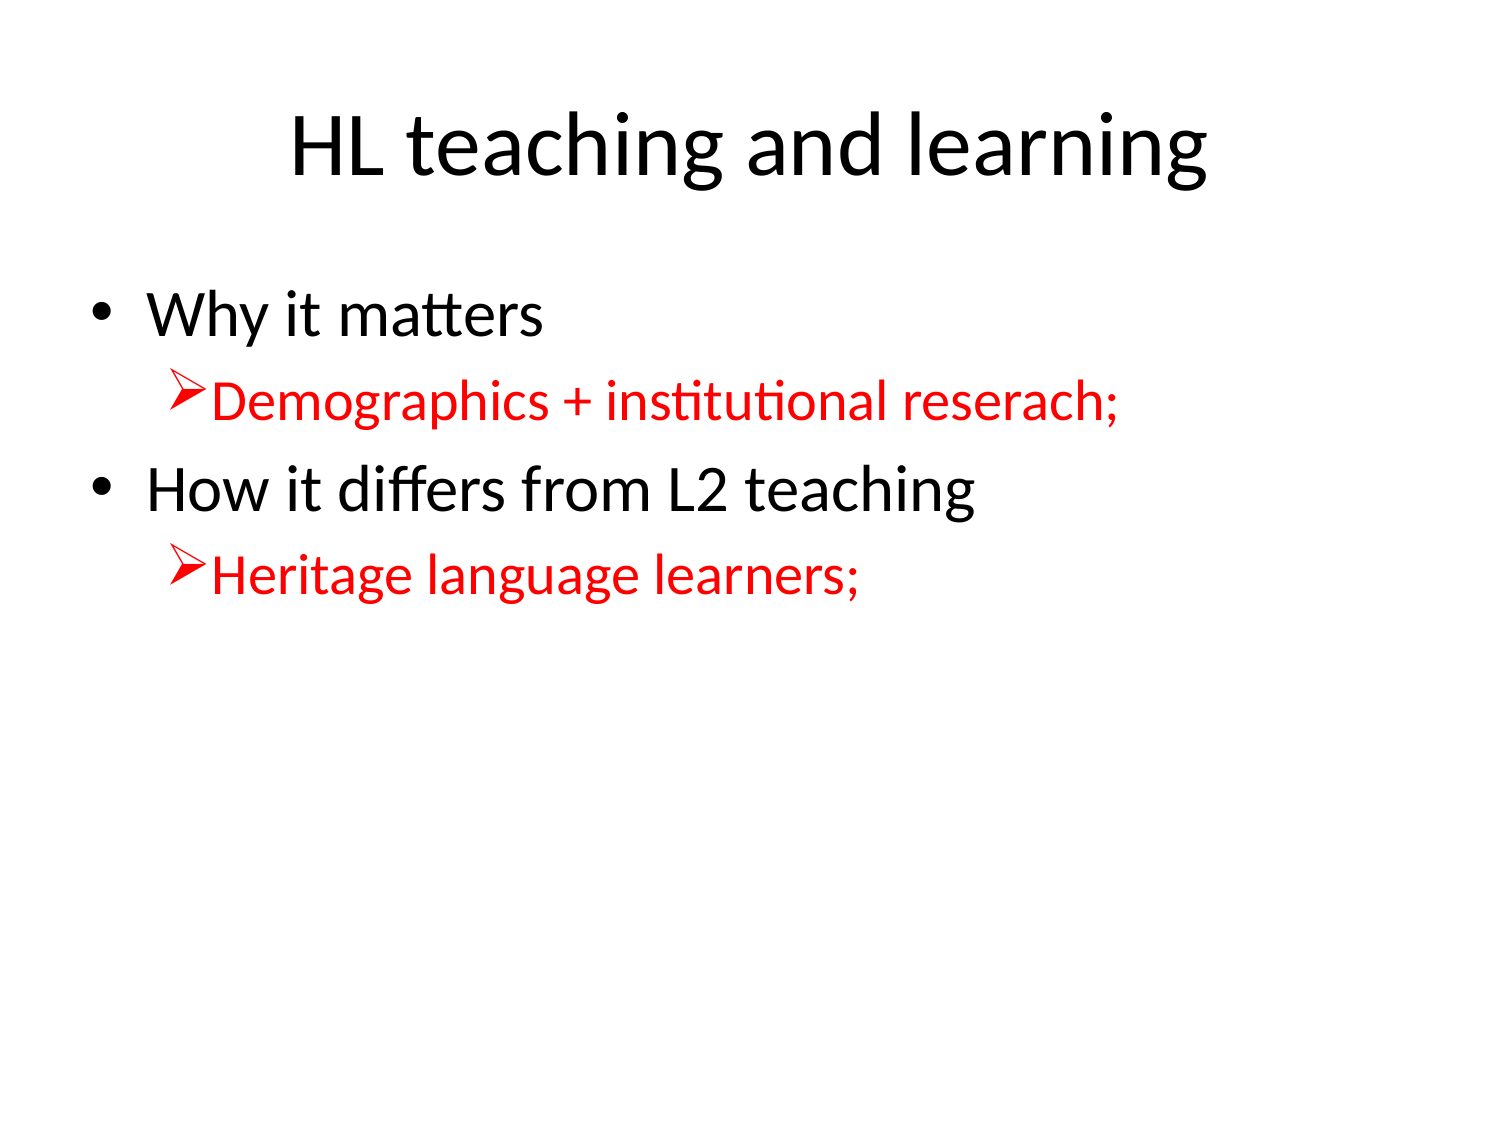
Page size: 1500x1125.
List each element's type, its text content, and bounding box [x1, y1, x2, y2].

list Why it matters Demographics + institutional reserach; How it differs from L2 teaching Heritage language learners; [75, 262, 1425, 1005]
title HL teaching and learning [75, 45, 1425, 233]
